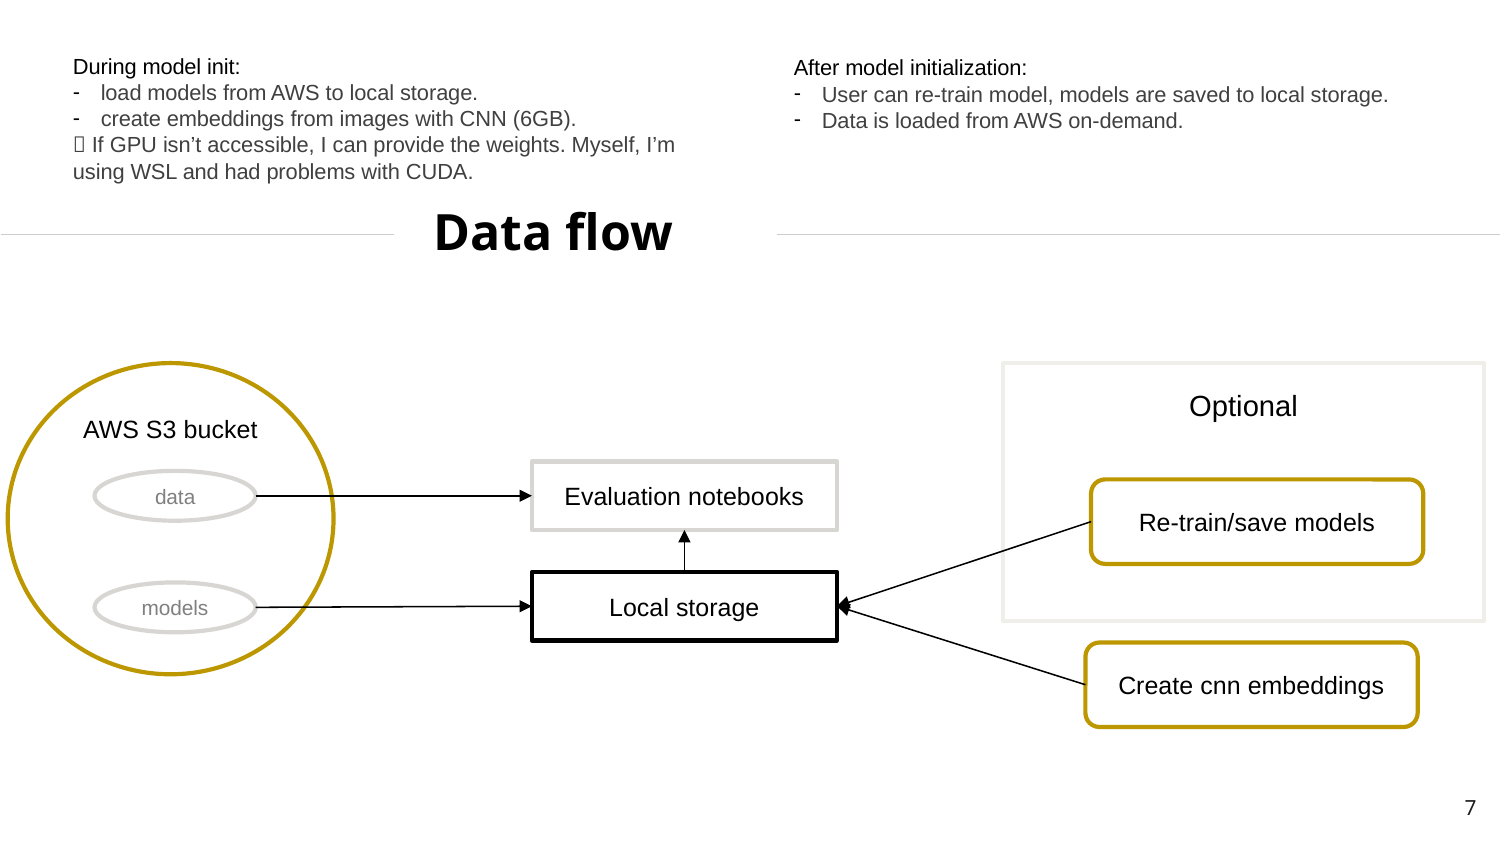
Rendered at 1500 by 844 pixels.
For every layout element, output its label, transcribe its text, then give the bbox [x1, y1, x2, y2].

text_box models [92, 580, 258, 635]
slide_number 7 [1401, 779, 1492, 844]
text_box Optional [1001, 361, 1486, 623]
title Data flow [418, 244, 691, 317]
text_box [836, 521, 1092, 607]
text_box AWS S3 bucket [5, 360, 336, 677]
text_box Local storage [530, 570, 831, 643]
text_box During model init: load models from AWS to local storage. create embeddings from images with CNN (6GB).  If GPU isn’t accessible, I can provide the weights. Myself, I’m using WSL and had problems with CUDA. [58, 45, 721, 244]
text_box Re-train/save models [1088, 477, 1426, 567]
text_box Create cnn embeddings [1083, 640, 1420, 730]
text_box After model initialization: User can re-train model, models are saved to local storage. Data is loaded from AWS on-demand. [779, 46, 1442, 193]
text_box data [92, 468, 258, 523]
text_box Evaluation notebooks [530, 459, 839, 532]
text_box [836, 615, 1086, 685]
